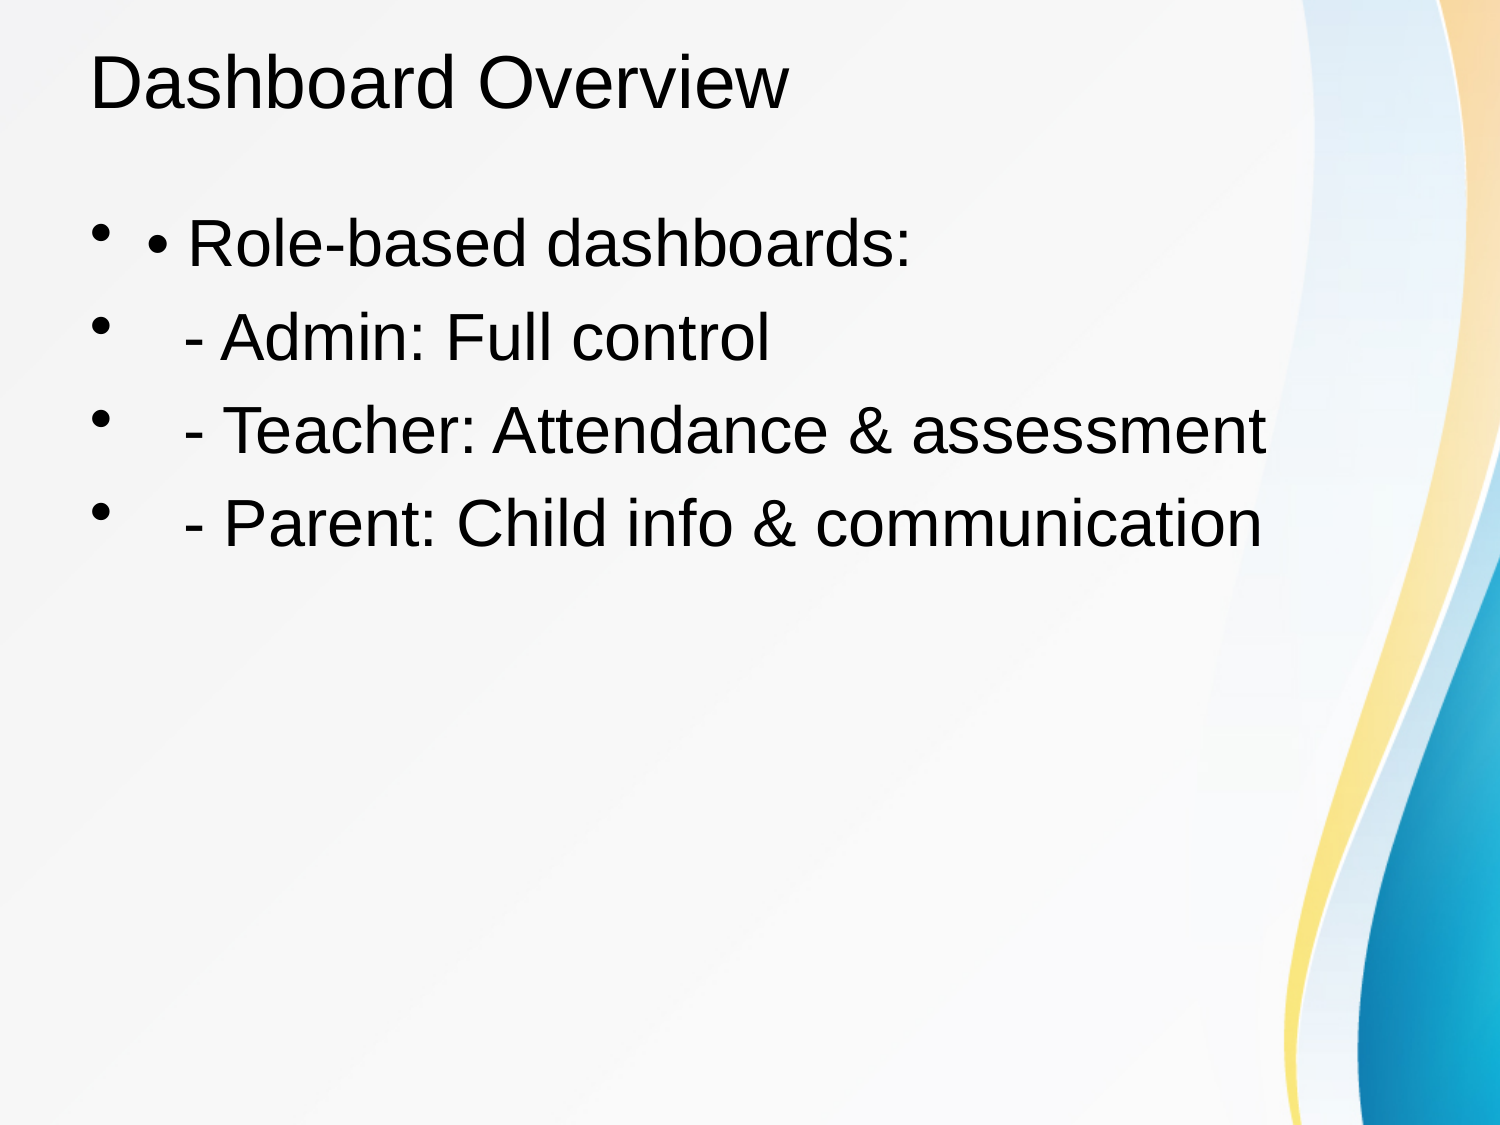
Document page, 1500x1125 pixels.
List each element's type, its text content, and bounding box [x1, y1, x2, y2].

picture [0, 0, 1500, 1125]
title Dashboard Overview [74, 30, 1426, 127]
list • Role-based dashboards: - Admin: Full control - Teacher: Attendance & assessment - Parent: Child info & communication [74, 192, 1426, 1006]
